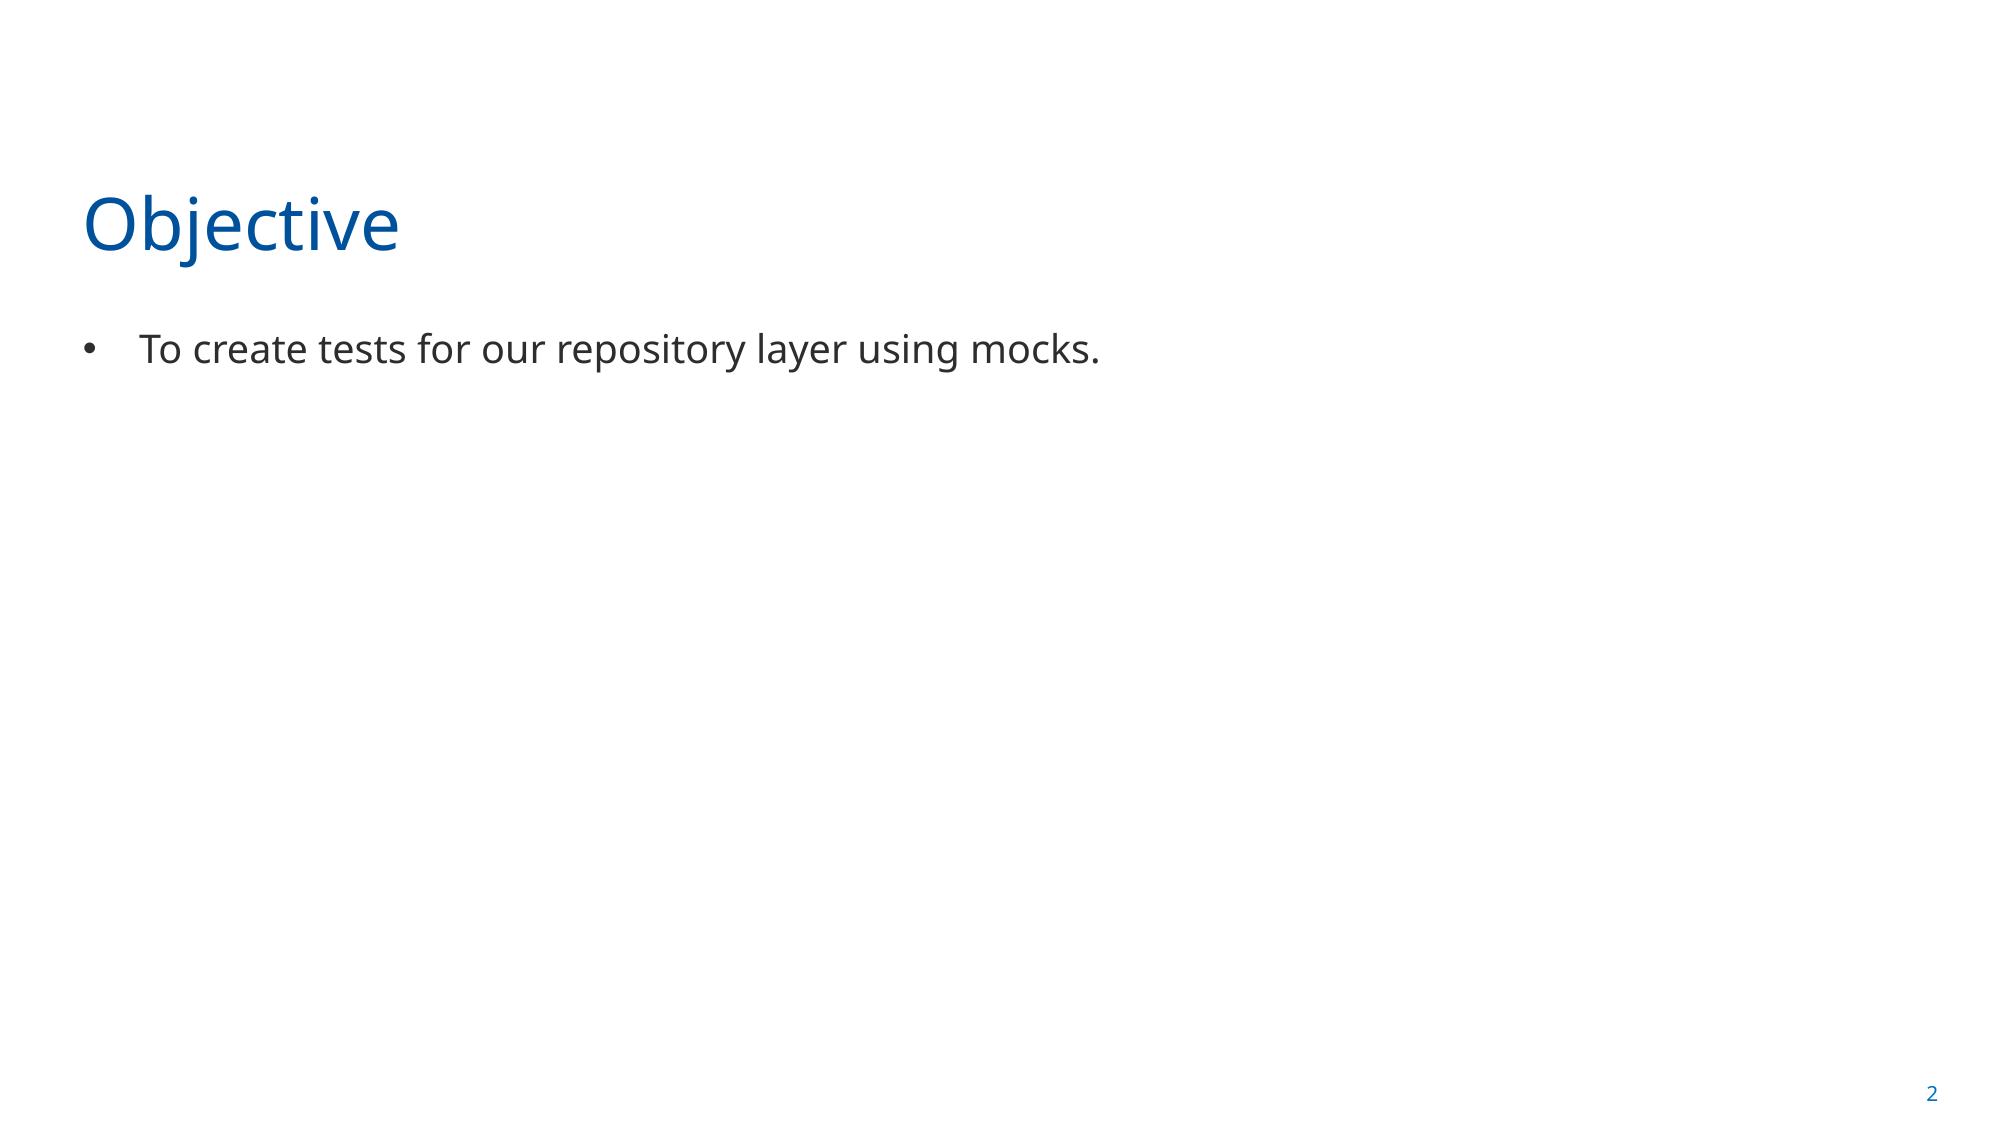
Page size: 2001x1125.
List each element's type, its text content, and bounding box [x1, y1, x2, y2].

title Objective [67, 170, 1565, 273]
list To create tests for our repository layer using mocks. [67, 316, 1939, 1063]
